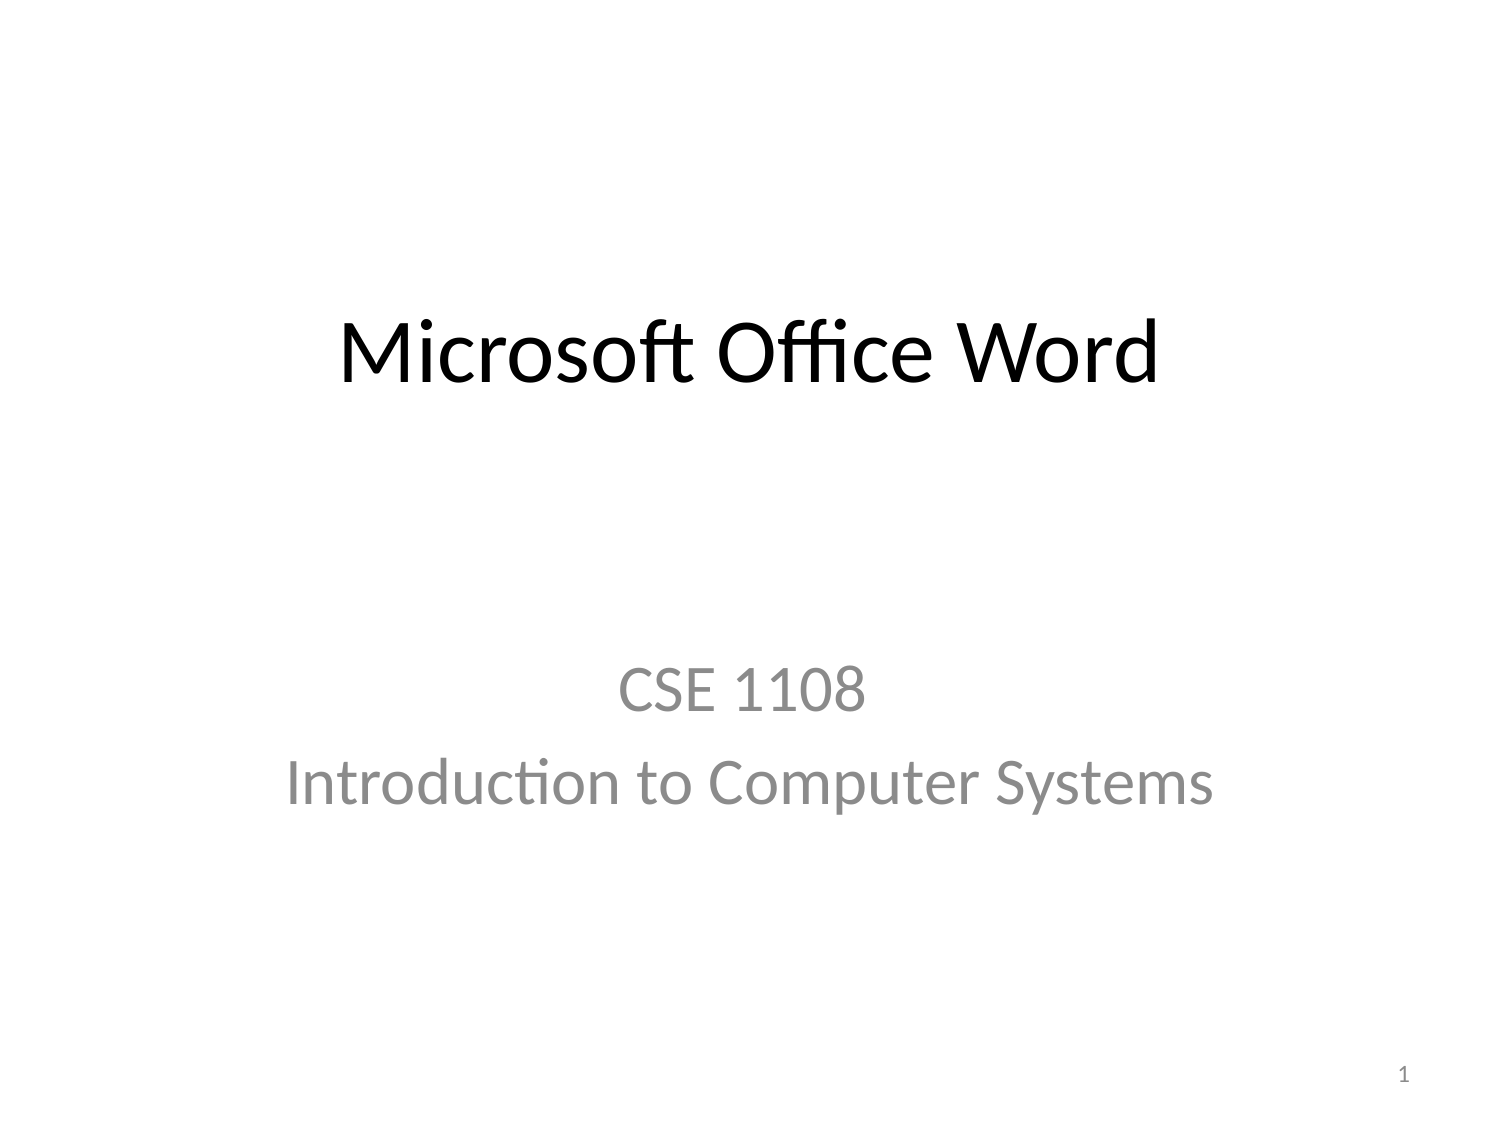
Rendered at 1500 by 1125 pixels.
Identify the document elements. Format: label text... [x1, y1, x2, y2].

subtitle CSE 1108 Introduction to Computer Systems [225, 637, 1275, 925]
slide_number 1 [1074, 1042, 1425, 1103]
title Microsoft Office Word [112, 224, 1388, 467]
